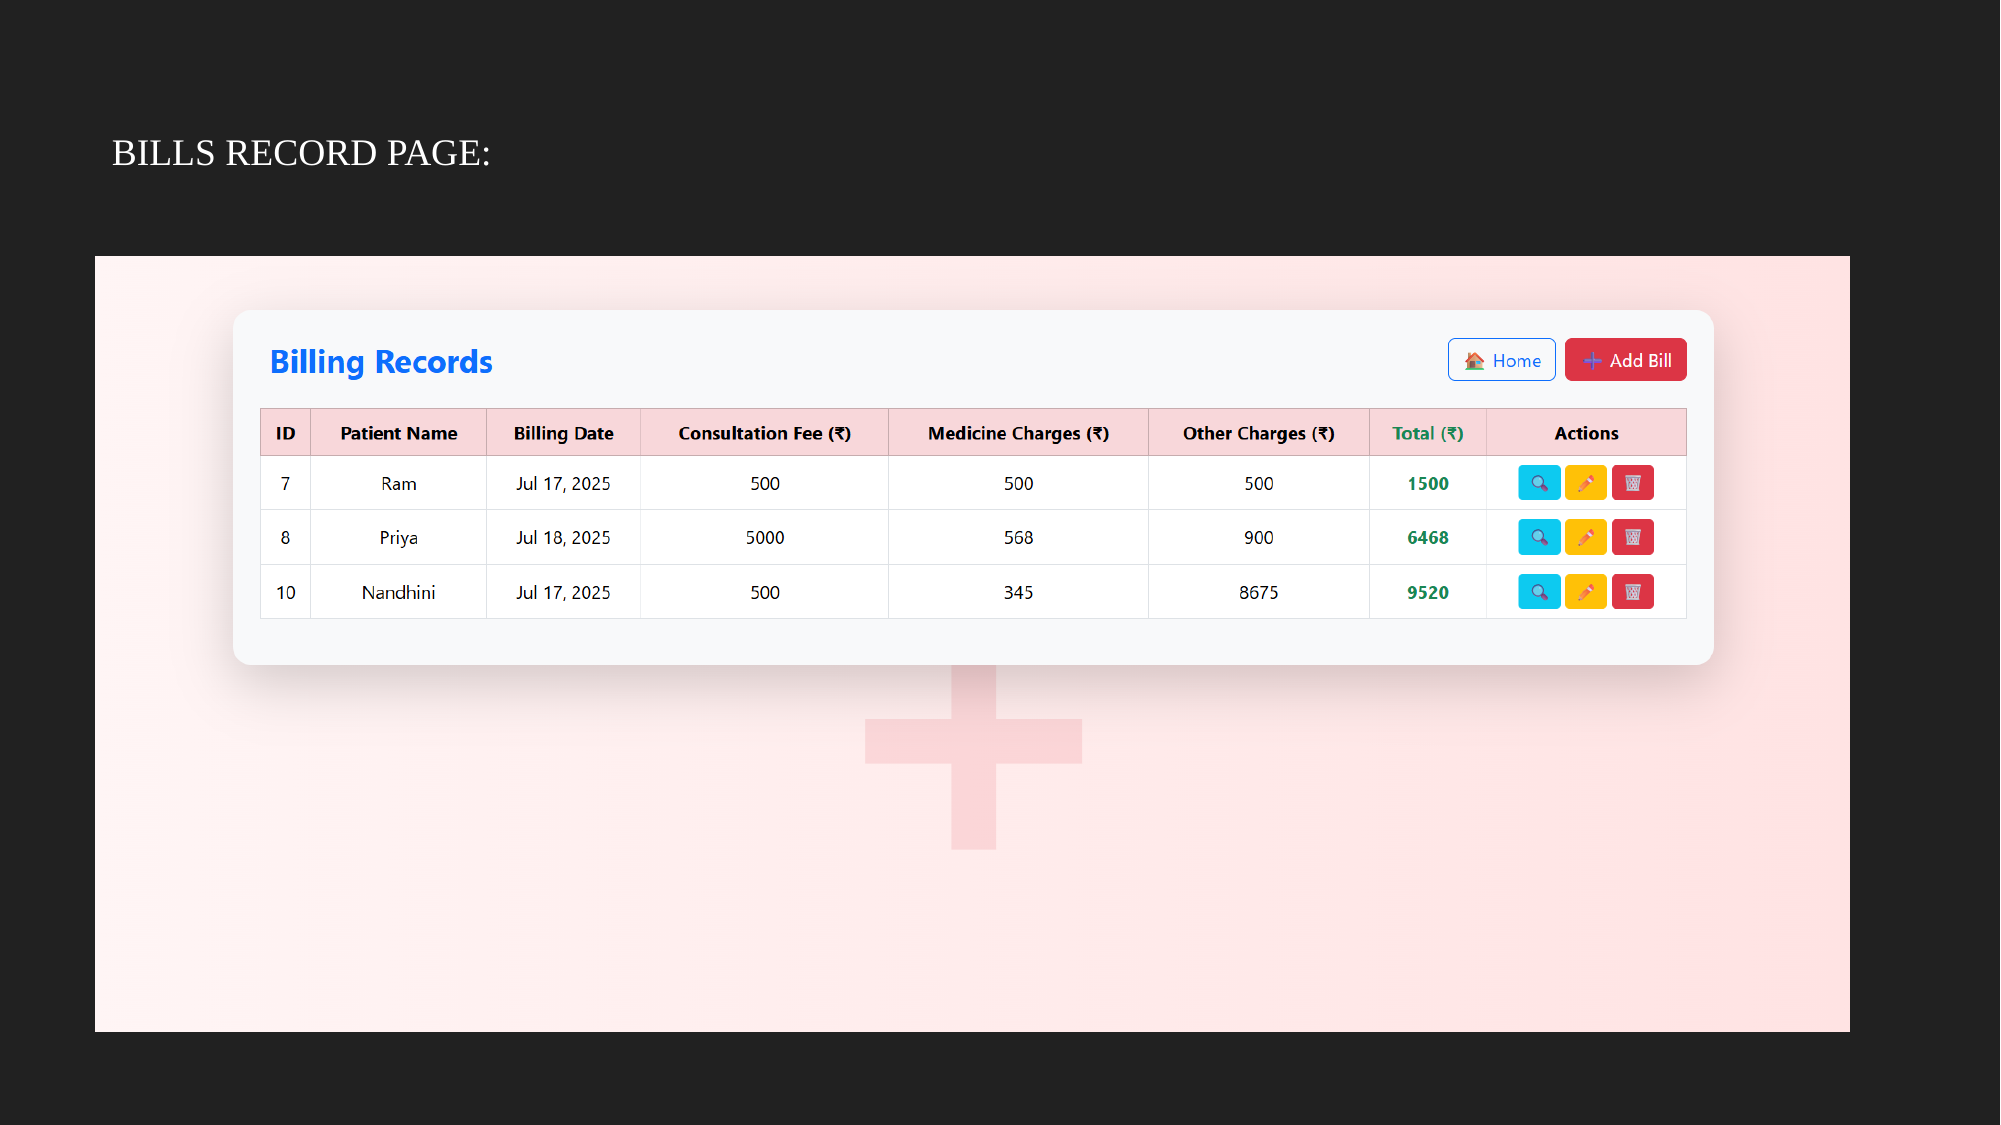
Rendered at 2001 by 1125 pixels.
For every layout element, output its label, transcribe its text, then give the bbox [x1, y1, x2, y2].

text_box BILLS RECORD PAGE: [97, 120, 508, 181]
picture [94, 256, 1850, 1032]
